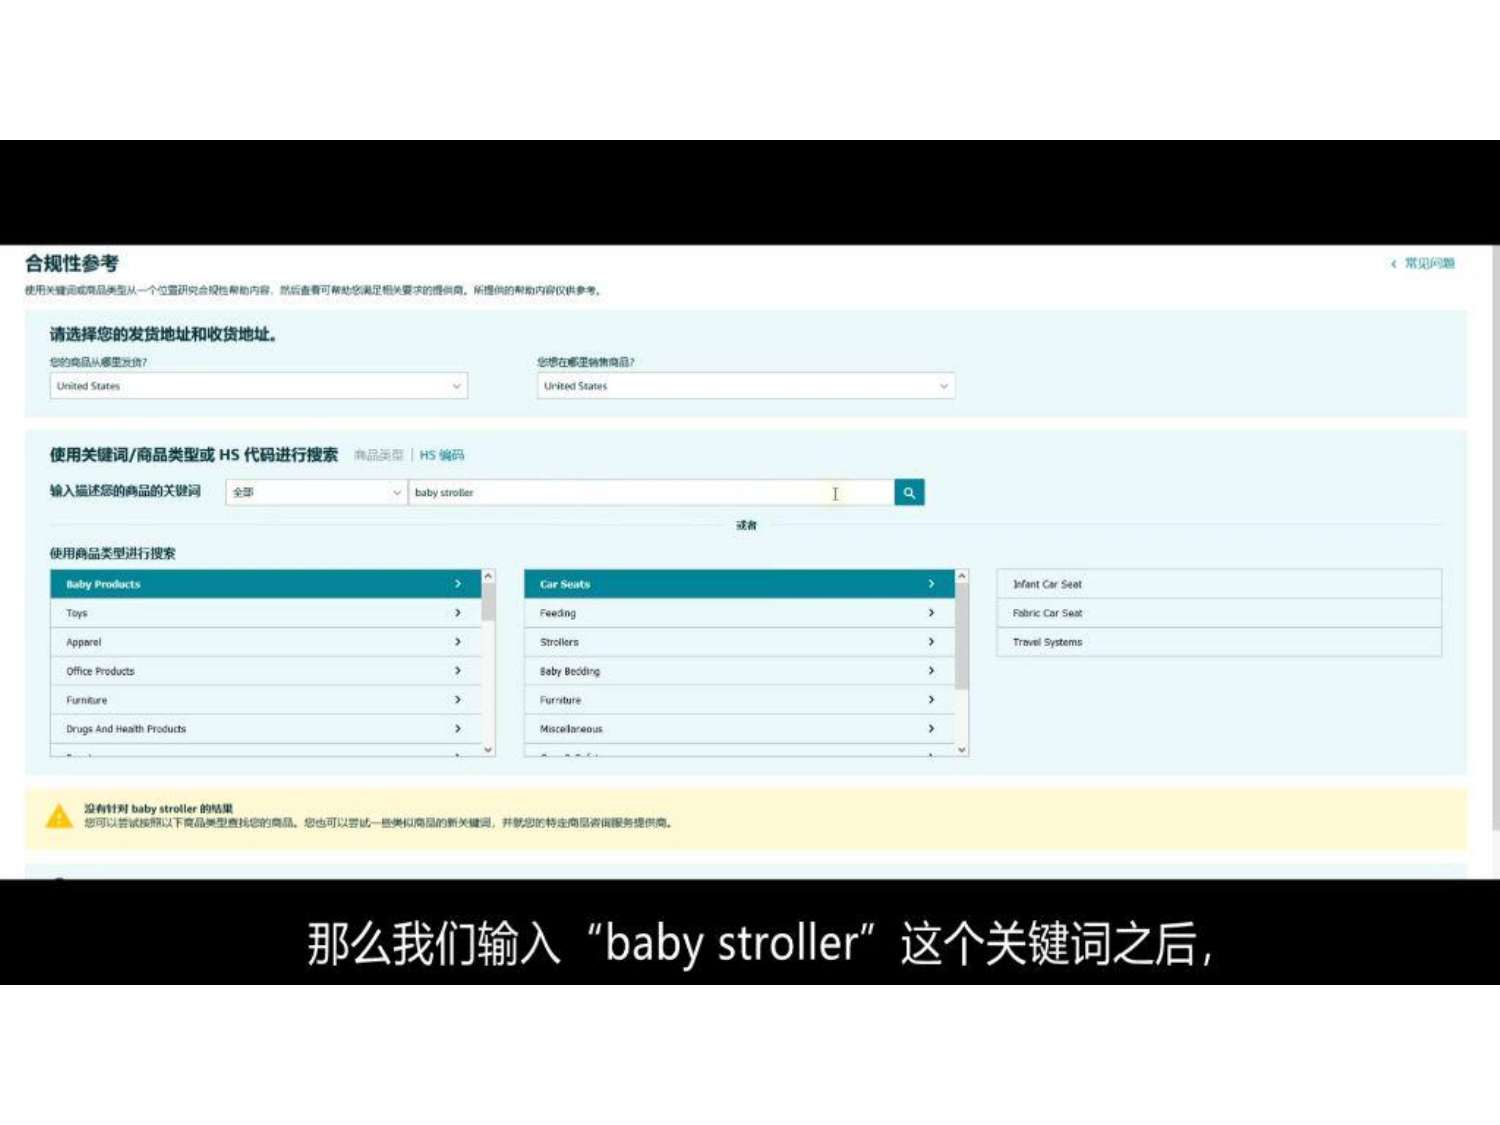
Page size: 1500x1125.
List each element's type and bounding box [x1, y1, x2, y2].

picture [0, 140, 1500, 985]
